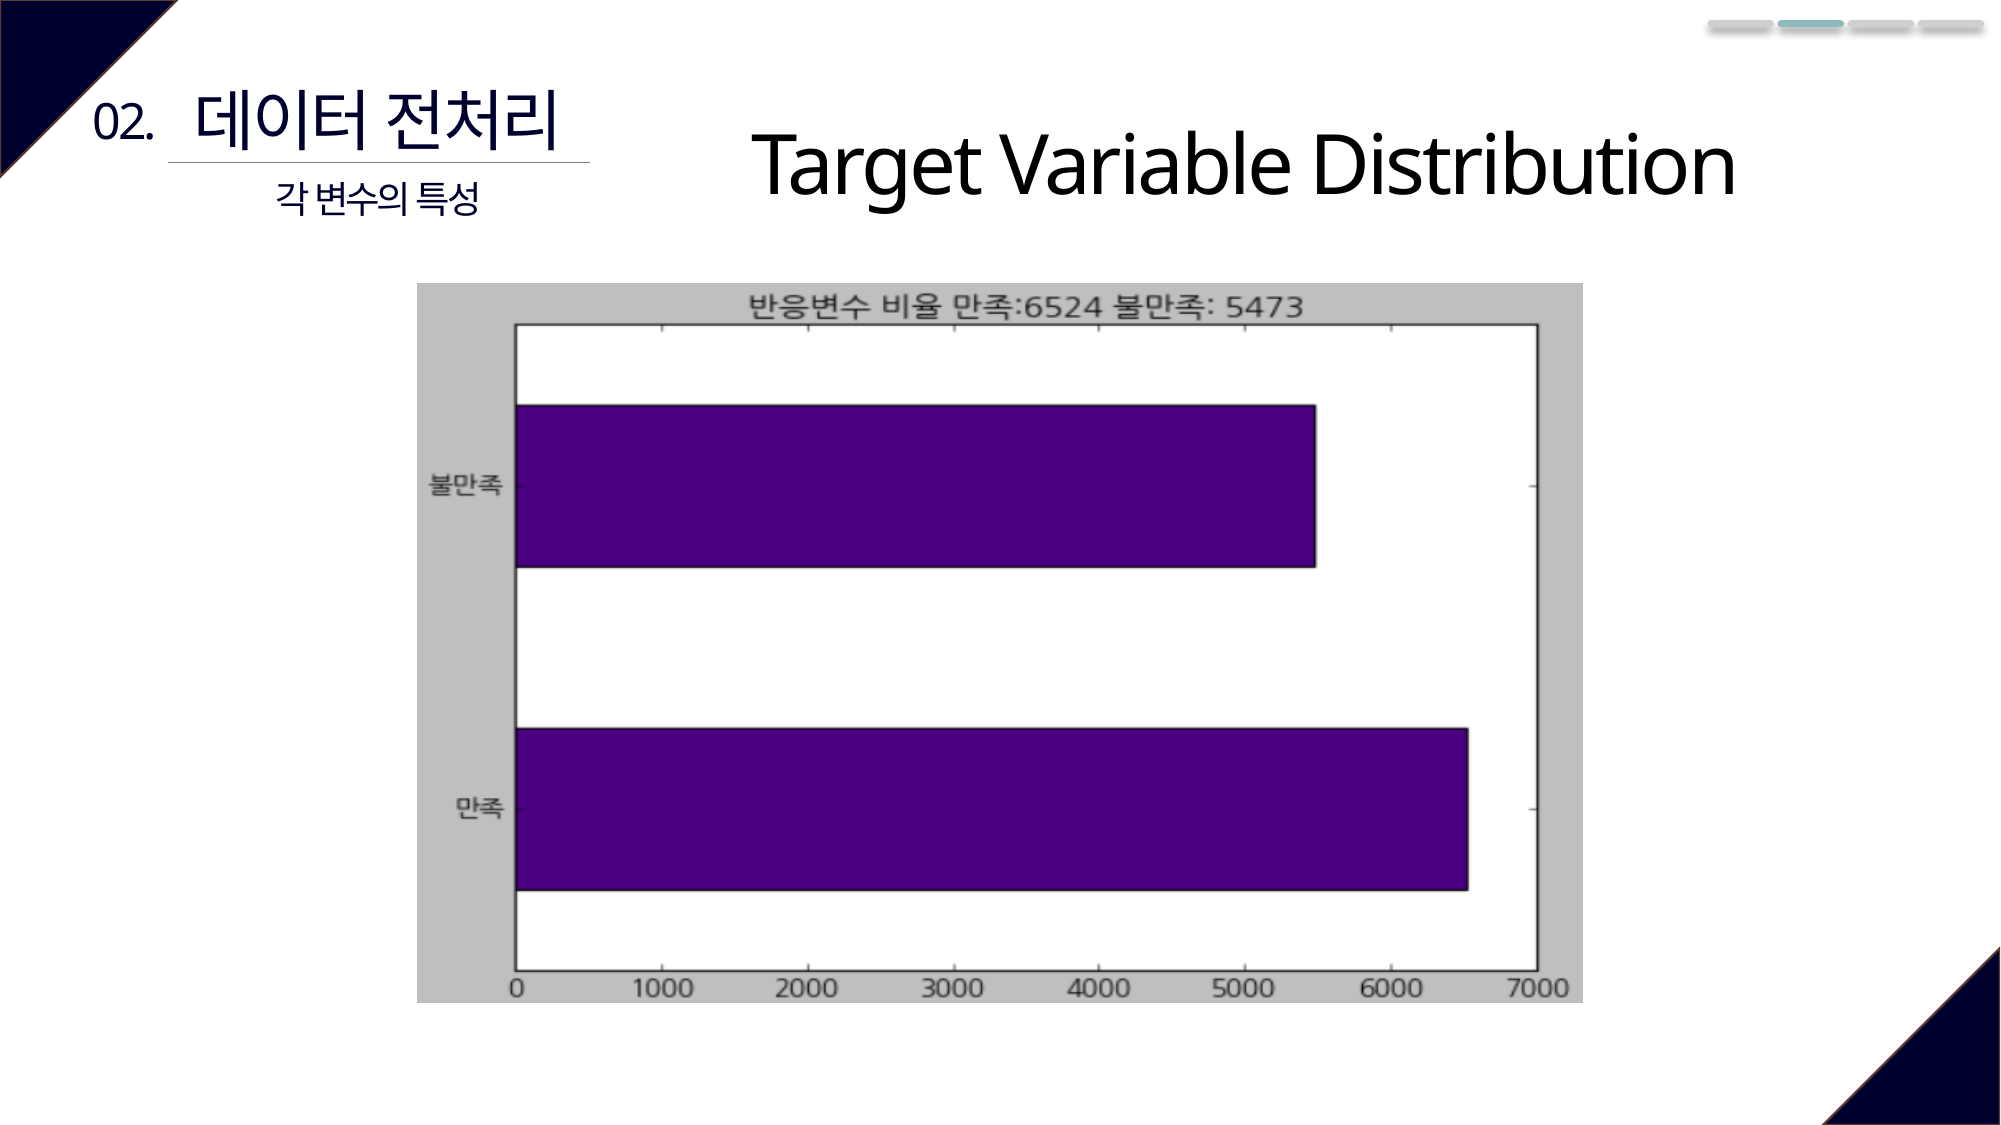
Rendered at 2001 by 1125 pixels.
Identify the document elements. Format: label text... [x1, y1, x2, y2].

text_box 02. [78, 81, 172, 157]
picture [417, 283, 1583, 1003]
text_box Target Variable Distribution [610, 104, 1881, 219]
text_box 데이터 전처리 [178, 163, 578, 167]
text_box 각 변수의 특성 [260, 168, 497, 229]
text_box 데이터 전처리 [178, 71, 578, 162]
